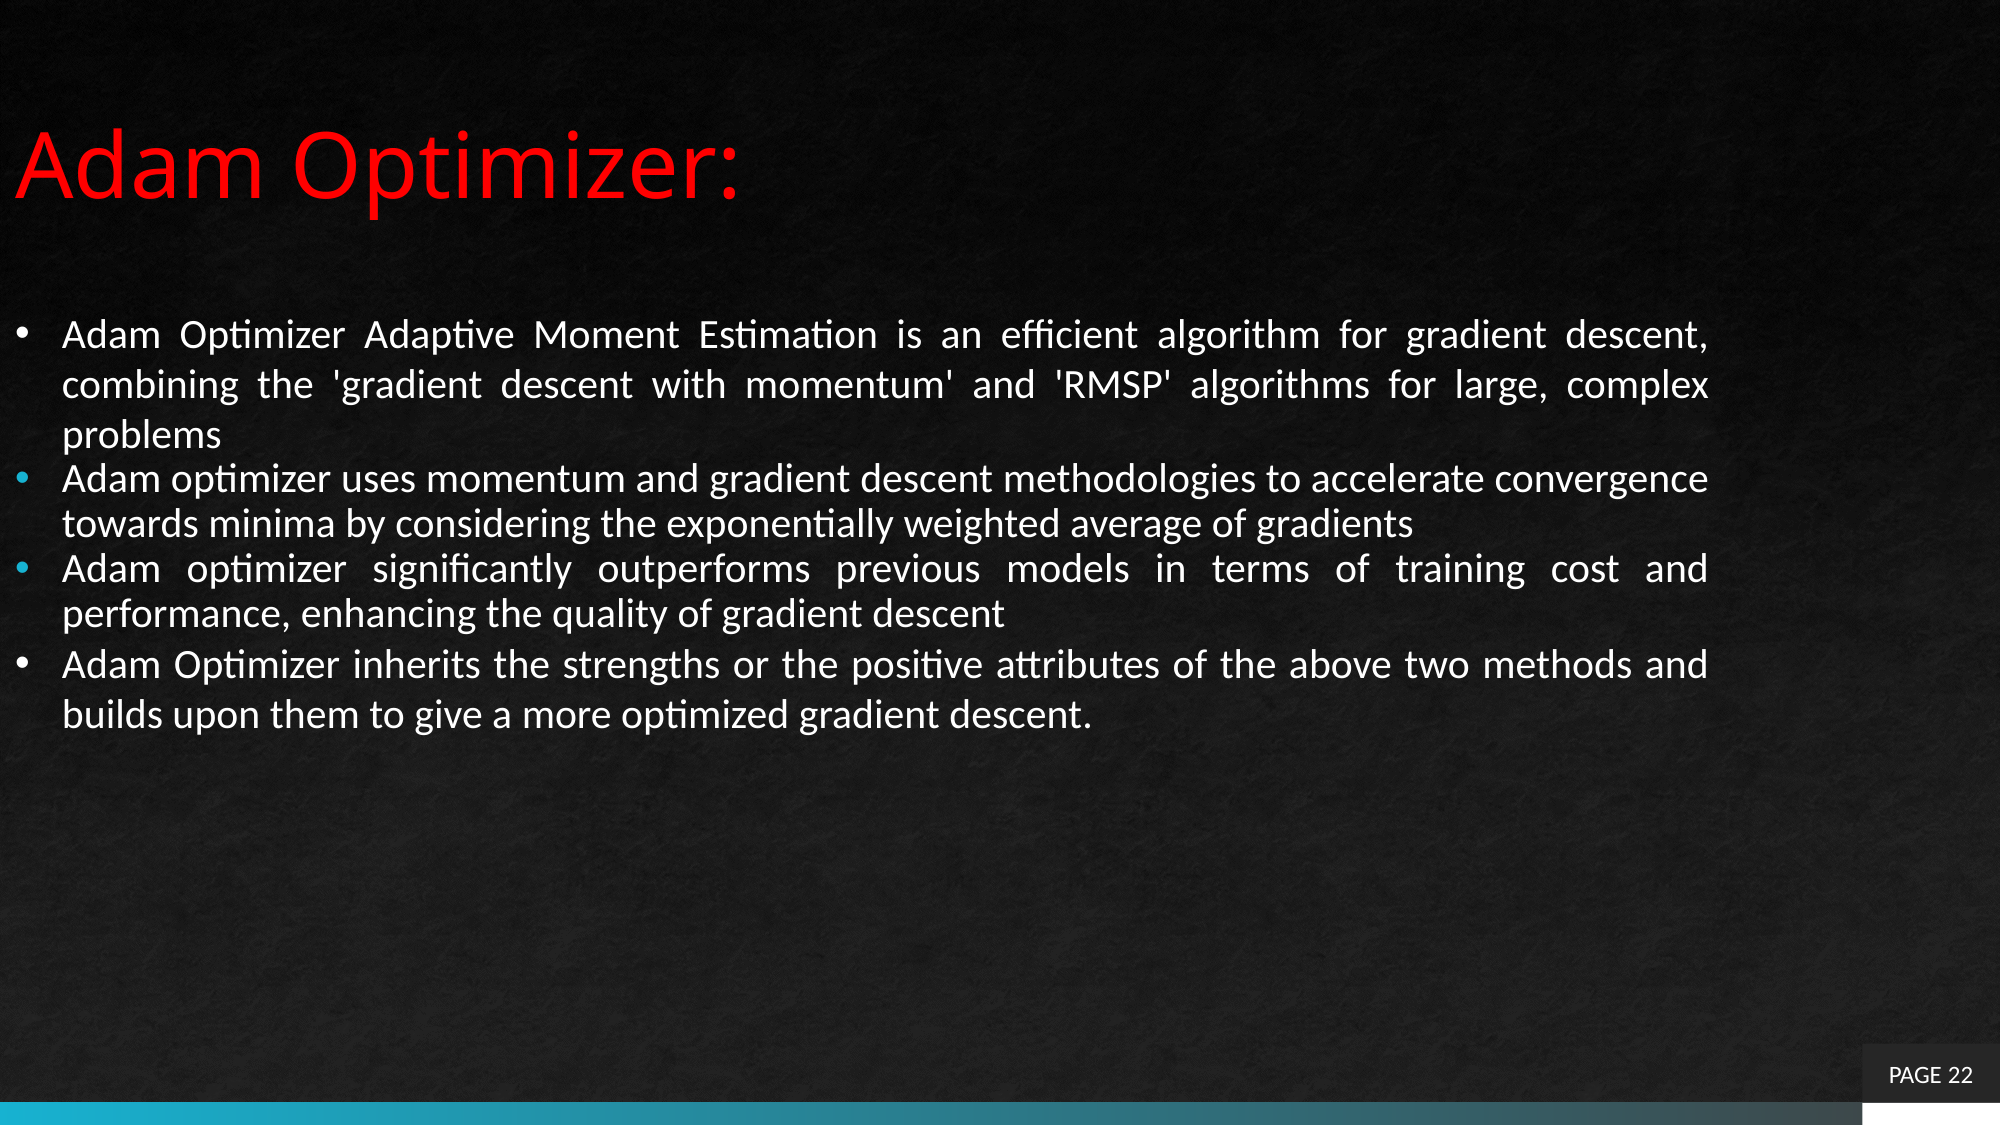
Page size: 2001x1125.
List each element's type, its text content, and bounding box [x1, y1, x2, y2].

list Adam Optimizer Adaptive Moment Estimation is an efficient algorithm for gradient descent, combining the 'gradient descent with momentum' and 'RMSP' algorithms for large, complex problems Adam optimizer uses momentum and gradient descent methodologies to accelerate convergence towards minima by considering the exponentially weighted average of gradients Adam optimizer significantly outperforms previous models in terms of training cost and performance, enhancing the quality of gradient descent Adam Optimizer inherits the strengths or the positive attributes of the above two methods and builds upon them to give a more optimized gradient descent. [0, 299, 1725, 1014]
slide_number PAGE 22 [1862, 1043, 2000, 1103]
title Adam Optimizer: [0, 105, 1030, 232]
picture [0, 0, 2000, 1103]
